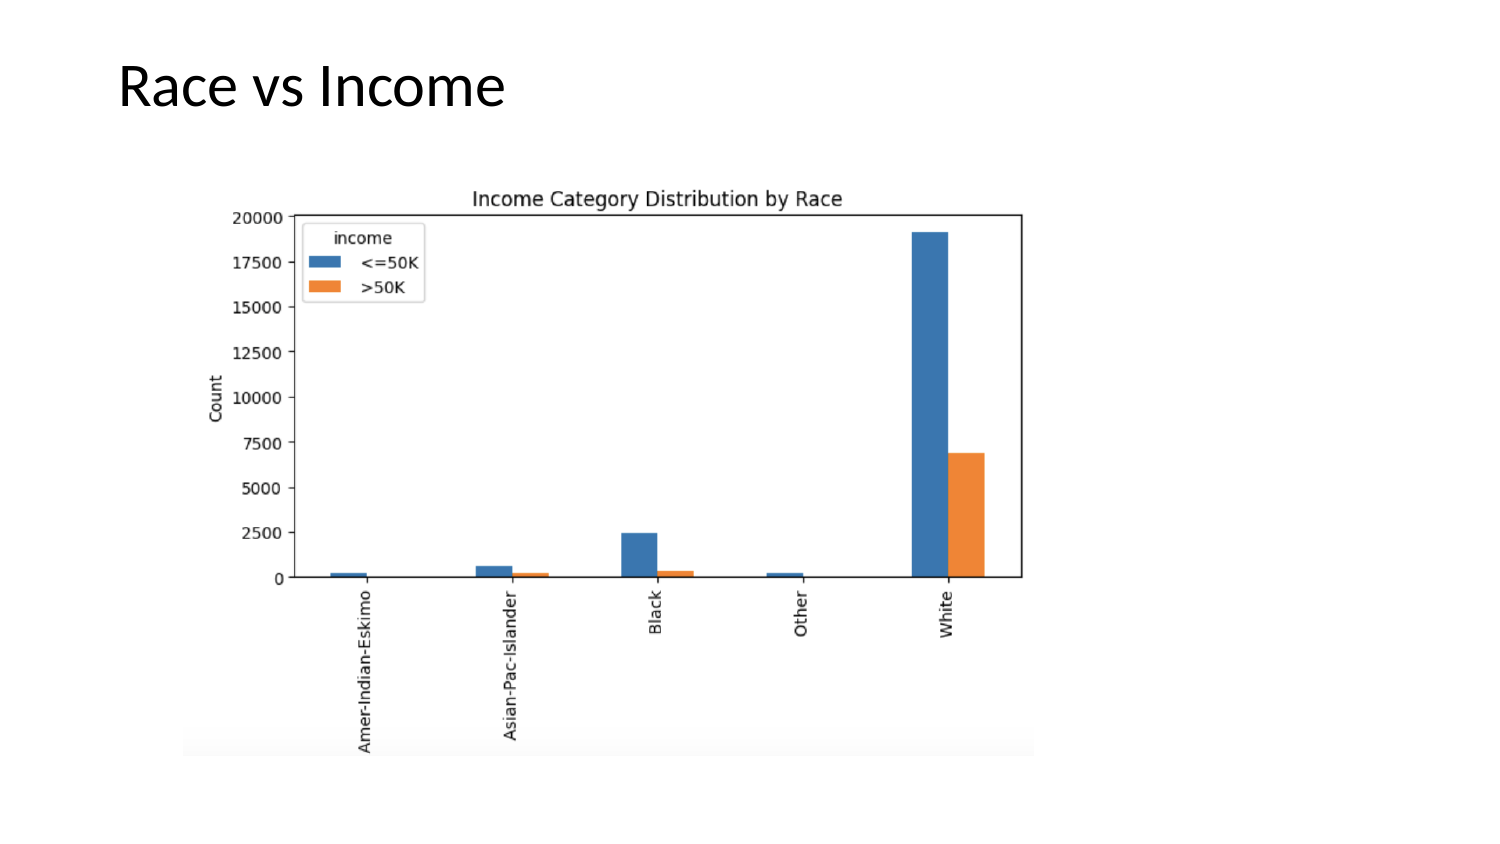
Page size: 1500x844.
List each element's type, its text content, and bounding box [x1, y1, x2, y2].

picture [183, 184, 1034, 756]
title Race vs Income [103, 44, 1397, 128]
